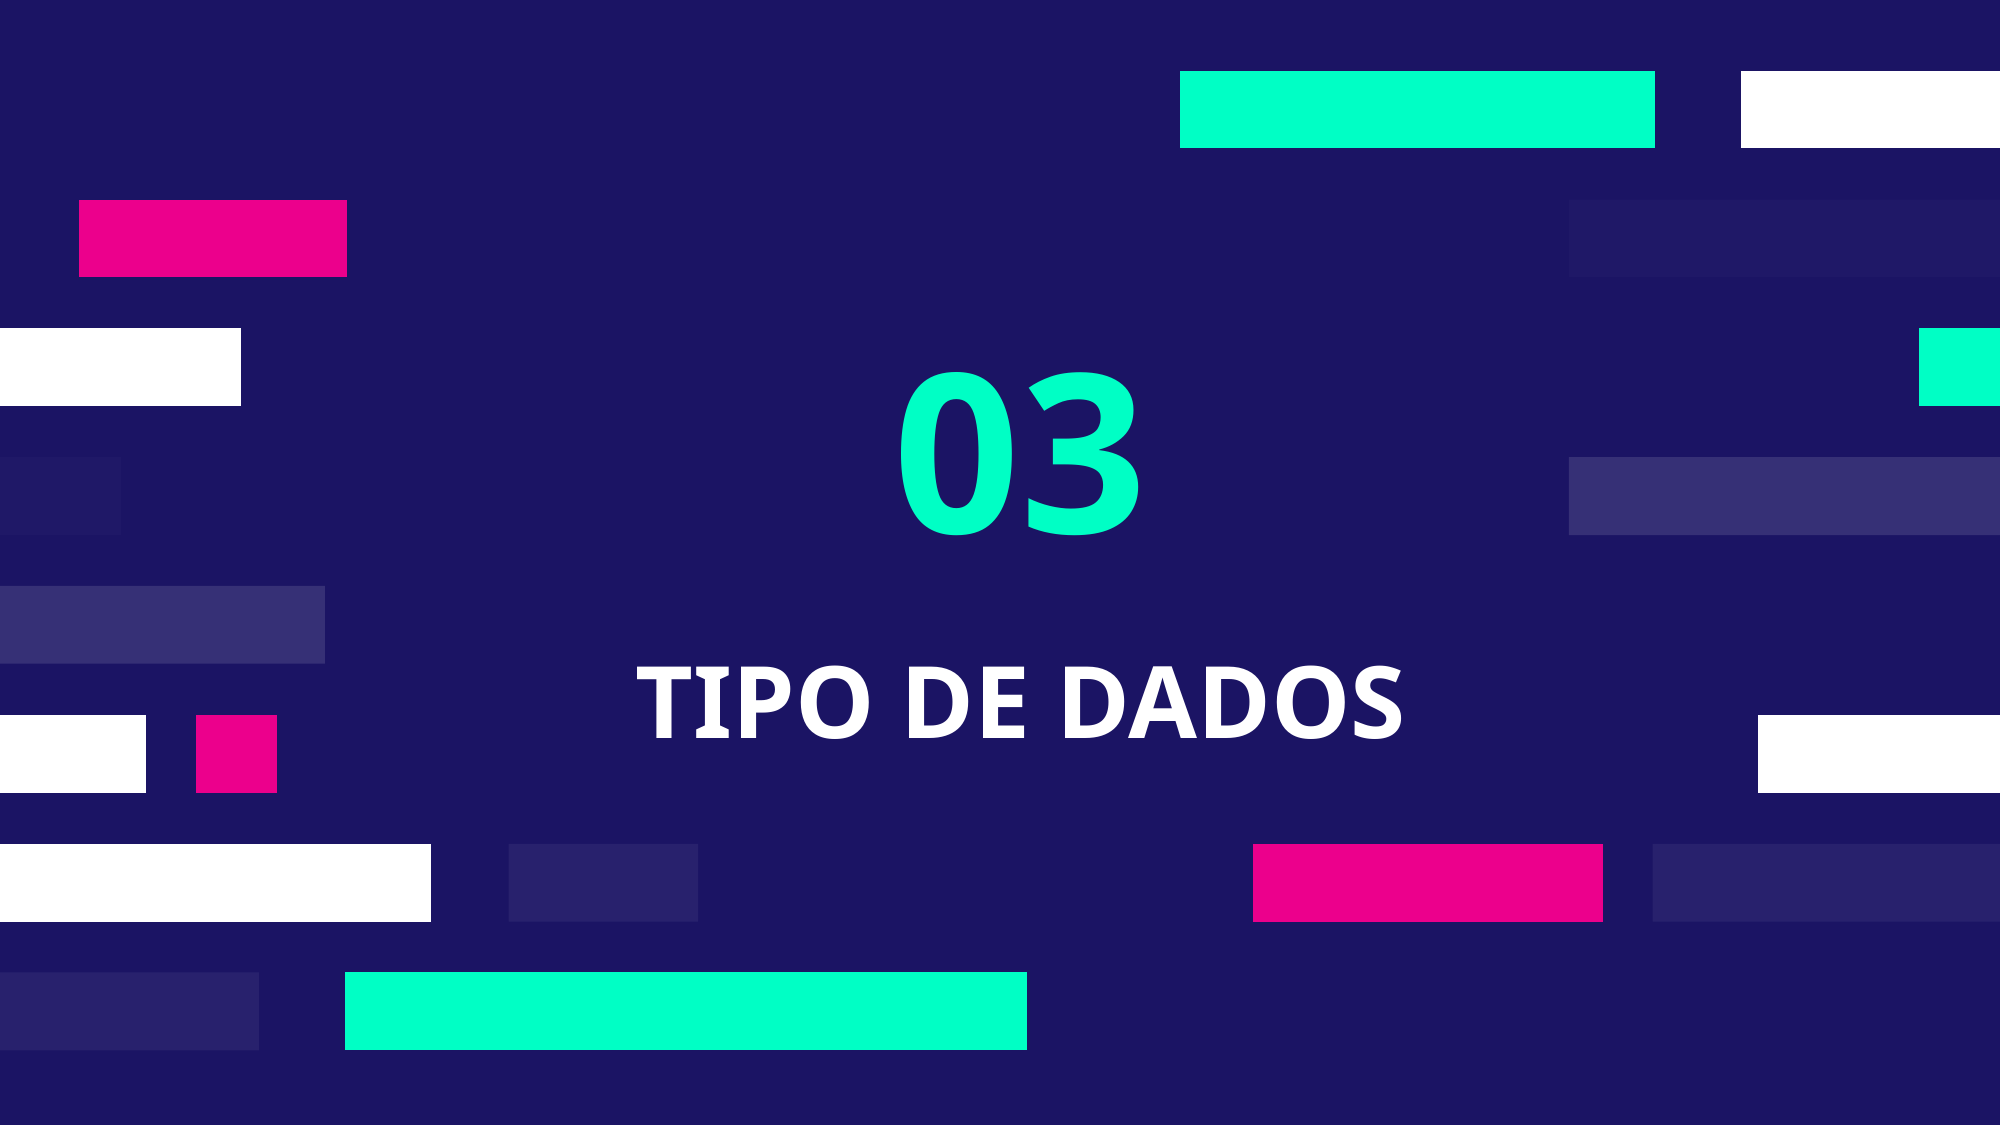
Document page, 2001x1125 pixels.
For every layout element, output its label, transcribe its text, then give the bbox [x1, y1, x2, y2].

title 03 [99, 470, 1943, 578]
title TIPO DE DADOS [99, 649, 1943, 748]
